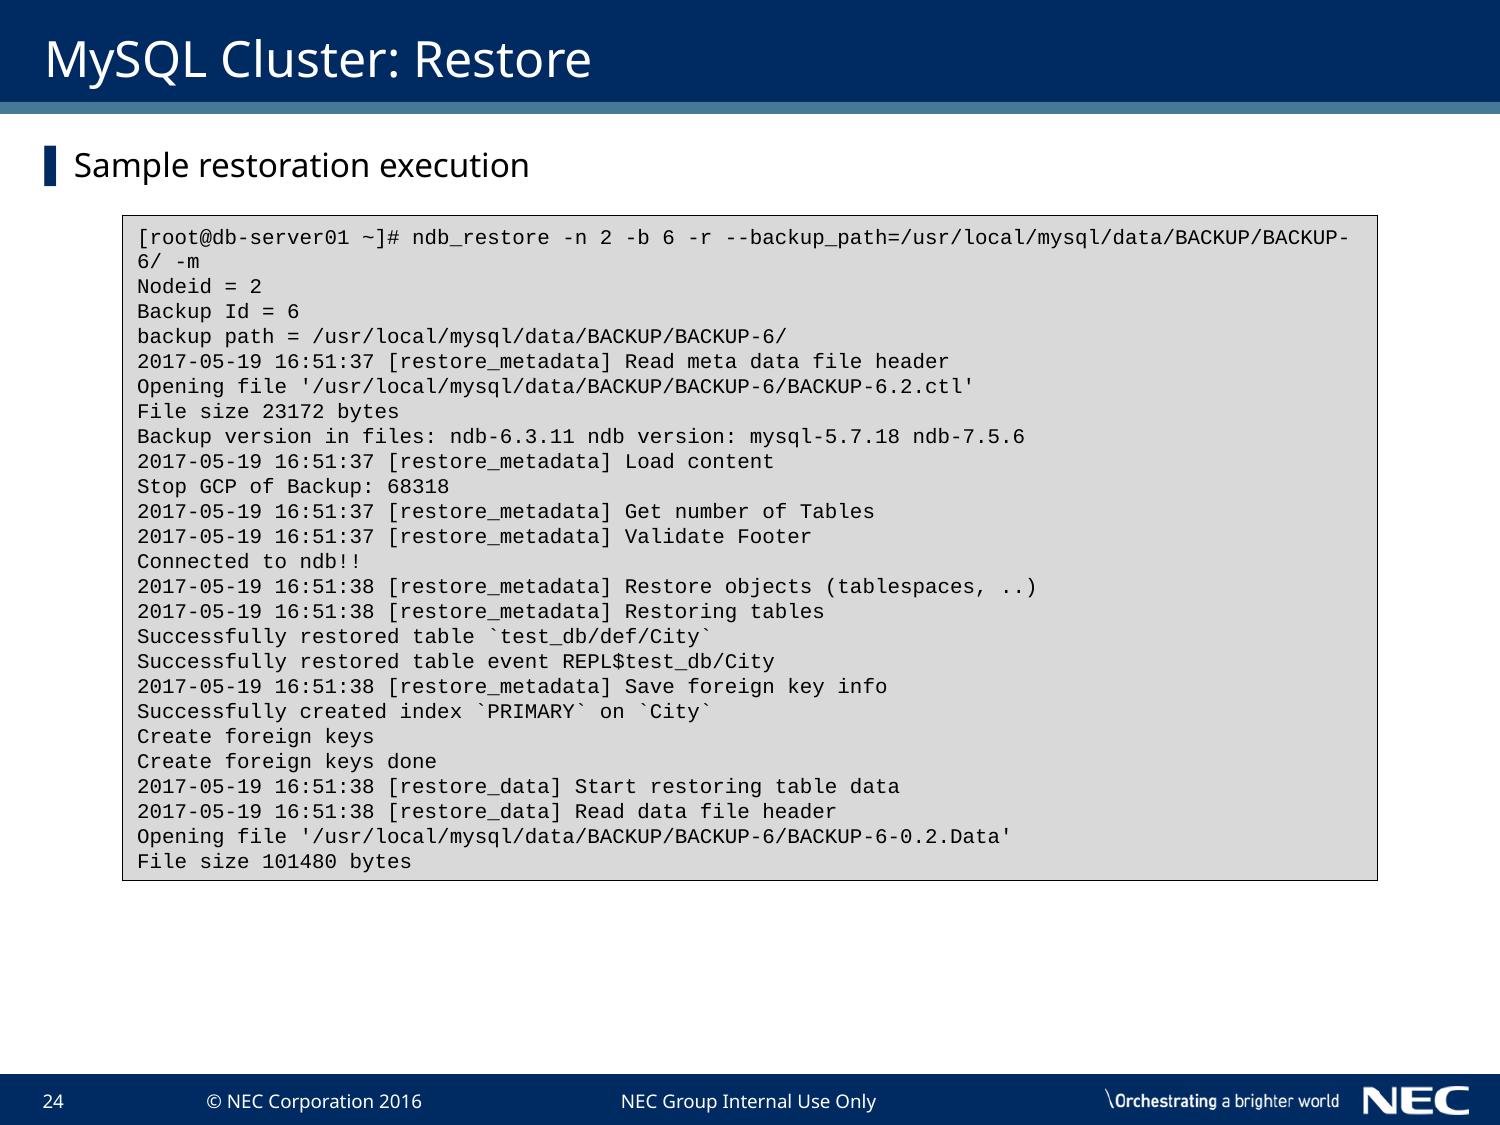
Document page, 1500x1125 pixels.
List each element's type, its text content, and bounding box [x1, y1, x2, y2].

list Sample restoration execution [29, 137, 1471, 1059]
title MySQL Cluster: Restore [29, 18, 1471, 96]
text_box [root@db-server01 ~]# ndb_restore -n 2 -b 6 -r --backup_path=/usr/local/mysql/data/BACKUP/BACKUP-6/ -m Nodeid = 2 Backup Id = 6 backup path = /usr/local/mysql/data/BACKUP/BACKUP-6/ 2017-05-19 16:51:37 [restore_metadata] Read meta data file header Opening file '/usr/local/mysql/data/BACKUP/BACKUP-6/BACKUP-6.2.ctl' File size 23172 bytes Backup version in files: ndb-6.3.11 ndb version: mysql-5.7.18 ndb-7.5.6 2017-05-19 16:51:37 [restore_metadata] Load content Stop GCP of Backup: 68318 2017-05-19 16:51:37 [restore_metadata] Get number of Tables 2017-05-19 16:51:37 [restore_metadata] Validate Footer Connected to ndb!! 2017-05-19 16:51:38 [restore_metadata] Restore objects (tablespaces, ..) 2017-05-19 16:51:38 [restore_metadata] Restoring tables Successfully restored table `test_db/def/City` Successfully restored table event REPL$test_db/City 2017-05-19 16:51:38 [restore_metadata] Save foreign key info Successfully created index `PRIMARY` on `City` Create foreign keys Create foreign keys done 2017-05-19 16:51:38 [restore_data] Start restoring table data 2017-05-19 16:51:38 [restore_data] Read data file header Opening file '/usr/local/mysql/data/BACKUP/BACKUP-6/BACKUP-6-0.2.Data' File size 101480 bytes [122, 215, 1378, 881]
picture [0, 0, 1500, 114]
picture [0, 1074, 1500, 1125]
